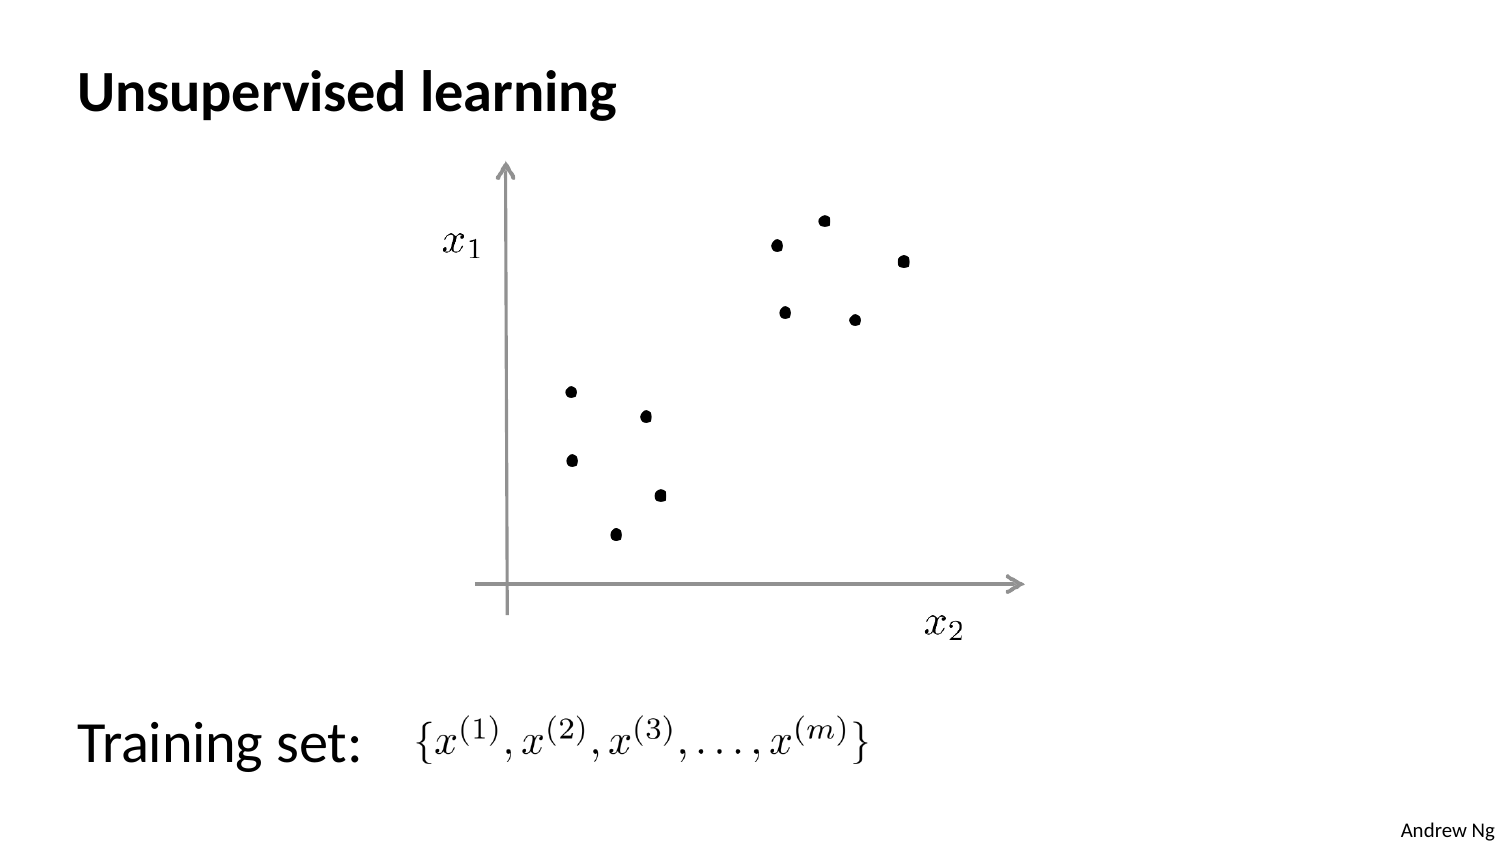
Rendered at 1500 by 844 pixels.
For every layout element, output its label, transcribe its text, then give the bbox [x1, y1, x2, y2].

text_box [442, 160, 1026, 641]
title Unsupervised learning [75, 51, 623, 195]
text_box Training set: [75, 705, 372, 775]
text_box [416, 715, 868, 764]
footer Andrew Ng [1398, 815, 1498, 844]
